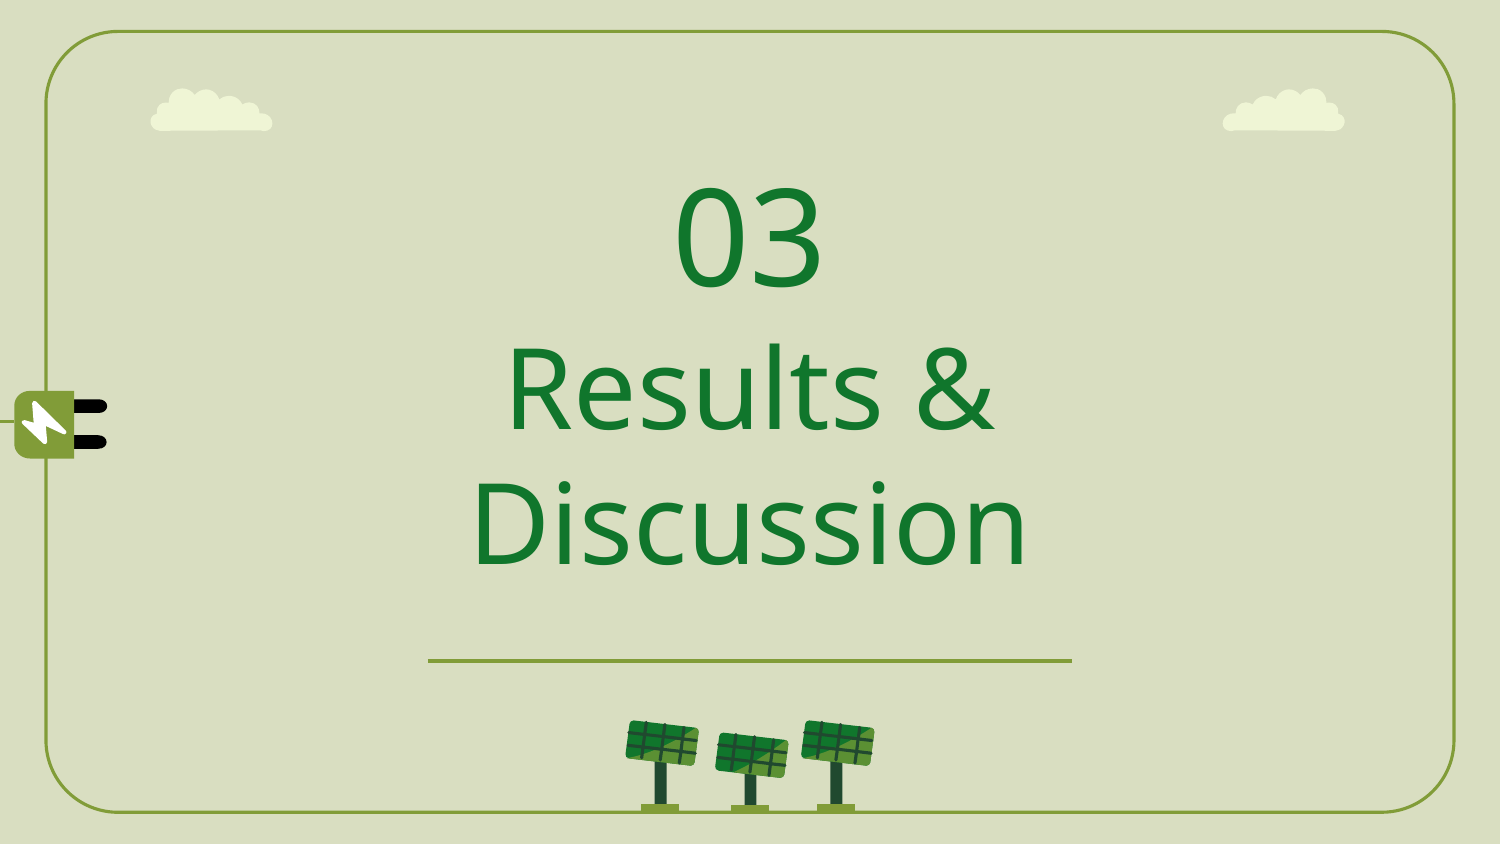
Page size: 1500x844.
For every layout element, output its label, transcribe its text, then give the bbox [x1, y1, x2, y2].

title Results & Discussion [287, 382, 1213, 521]
title 03 [591, 155, 909, 309]
